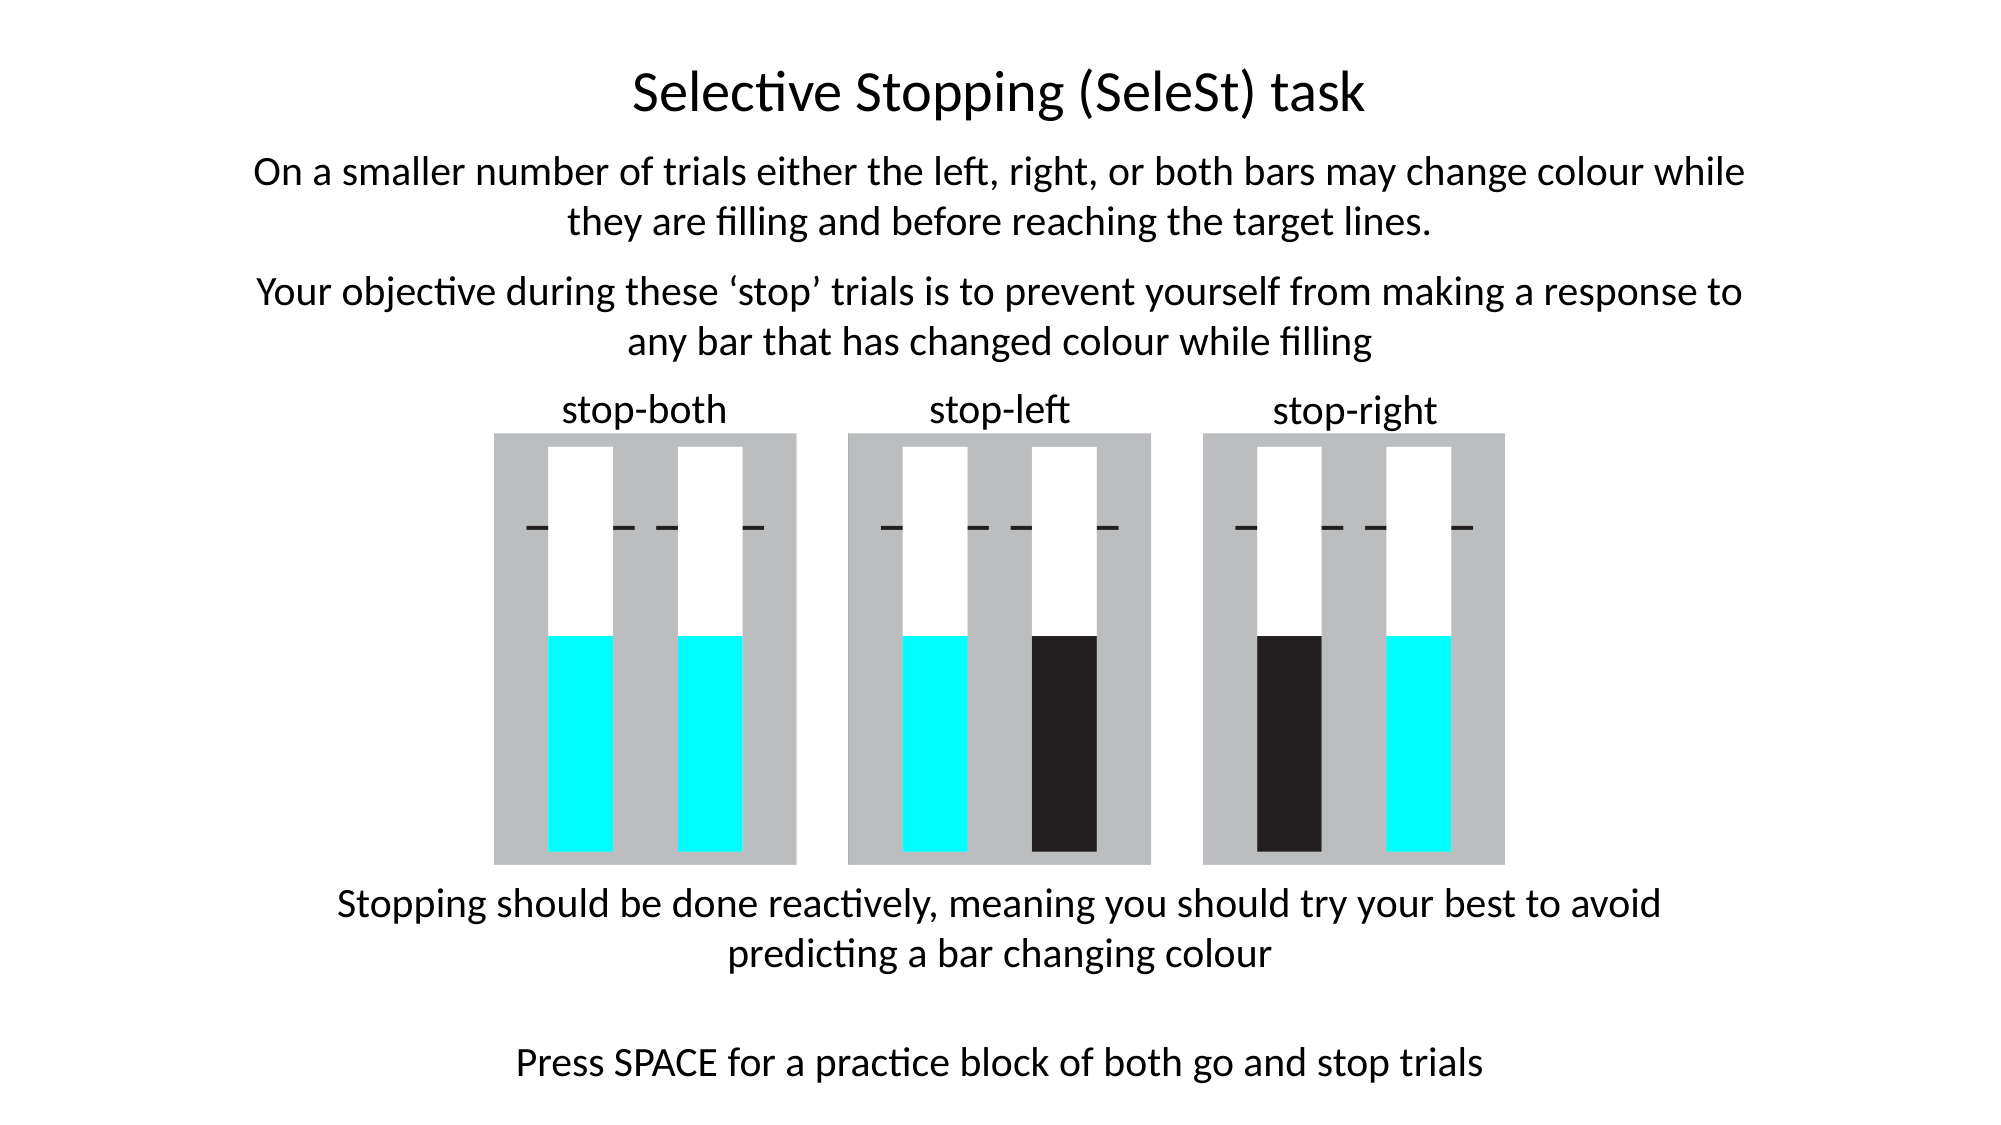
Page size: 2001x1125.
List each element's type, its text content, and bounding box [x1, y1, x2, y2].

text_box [493, 374, 1506, 865]
text_box Press SPACE for a practice block of both go and stop trials [297, 1027, 1703, 1093]
text_box Stopping should be done reactively, meaning you should try your best to avoid predicting a bar changing colour [297, 868, 1703, 984]
text_box Your objective during these ‘stop’ trials is to prevent yourself from making a response to any bar that has changed colour while filling [228, 256, 1772, 372]
text_box On a smaller number of trials either the left, right, or both bars may change colour while they are filling and before reaching the target lines. [228, 136, 1772, 252]
text_box Selective Stopping (SeleSt) task [584, 45, 1416, 131]
